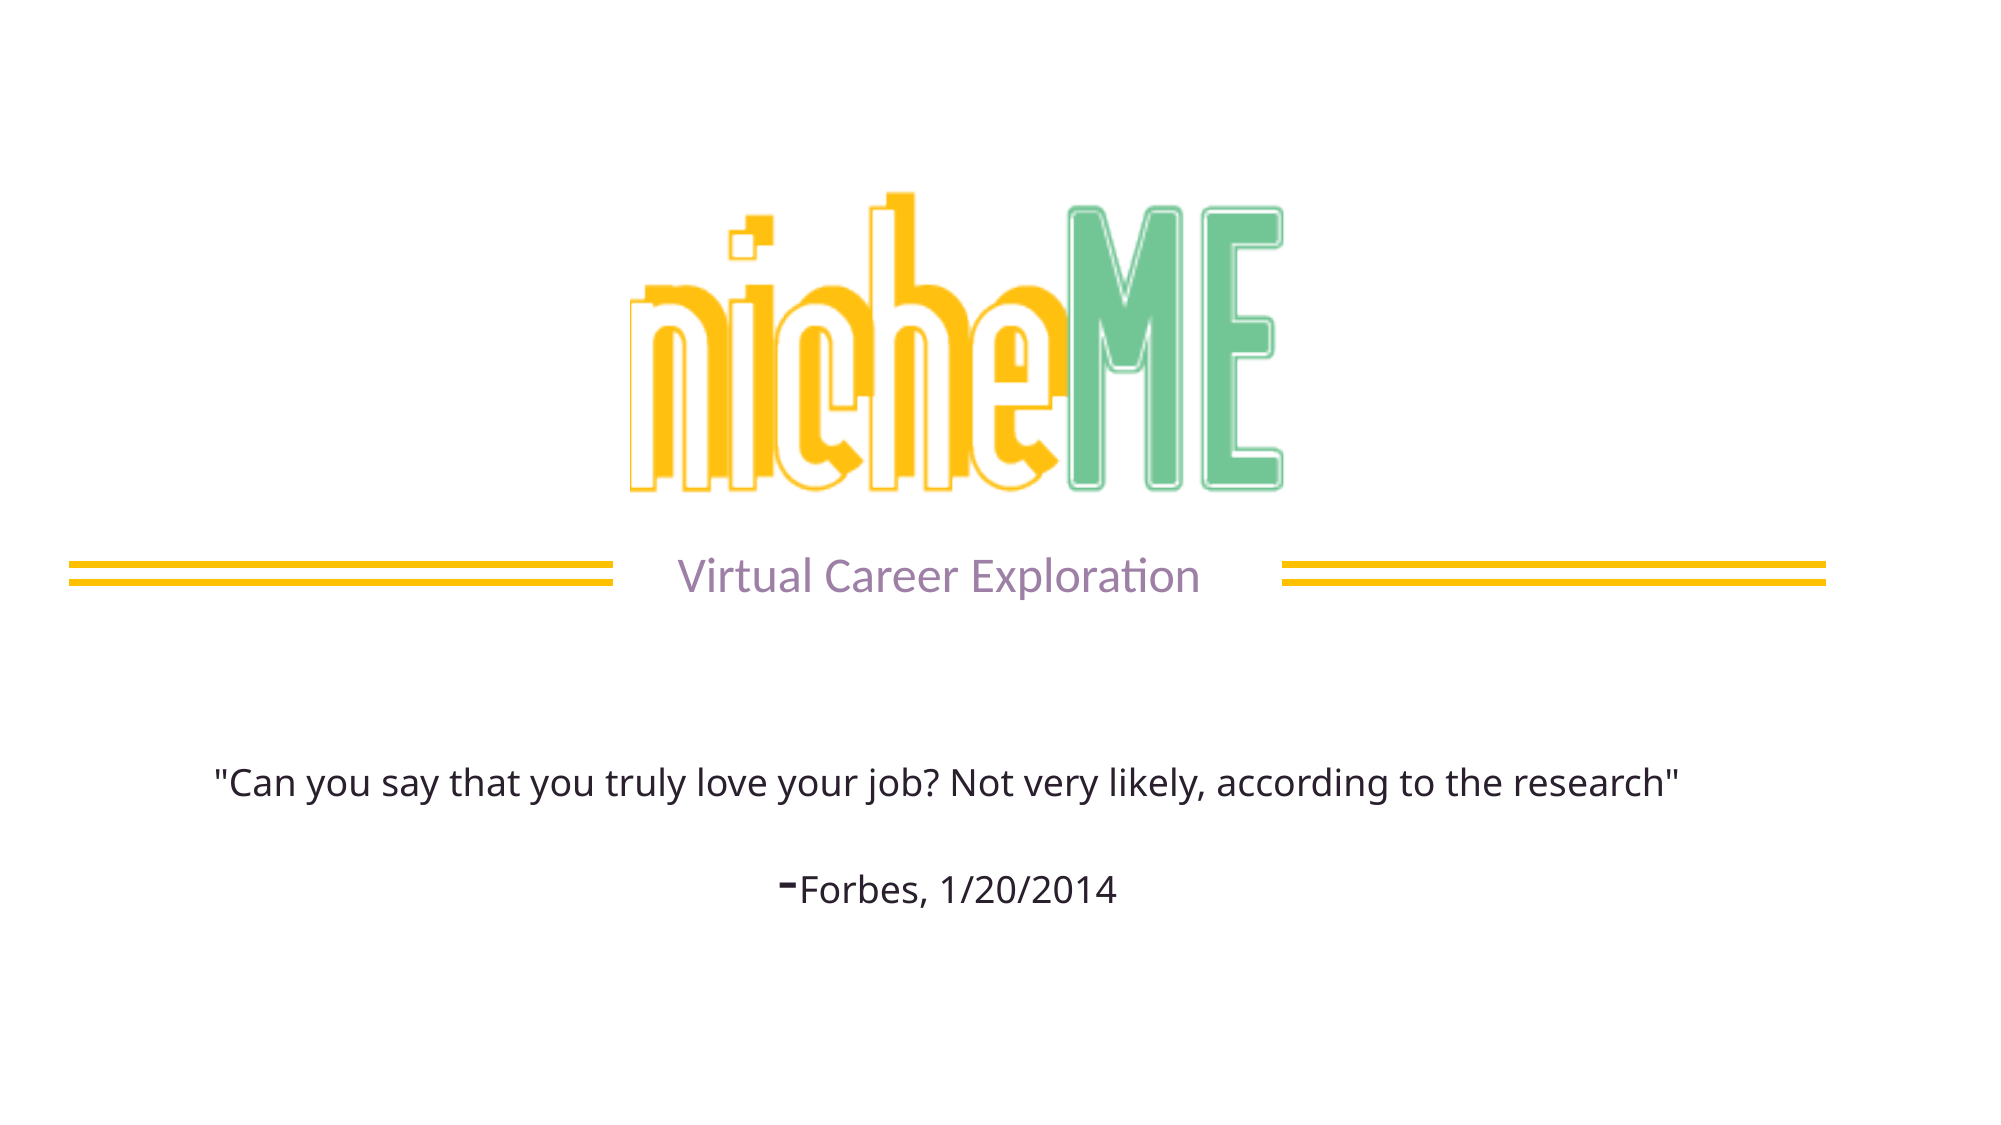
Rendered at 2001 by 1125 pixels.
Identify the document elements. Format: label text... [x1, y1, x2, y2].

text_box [629, 170, 1300, 612]
title "Can you say that you truly love your job? Not very likely, according to the research" -Forbes, 1/20/2014 [197, 728, 1698, 925]
